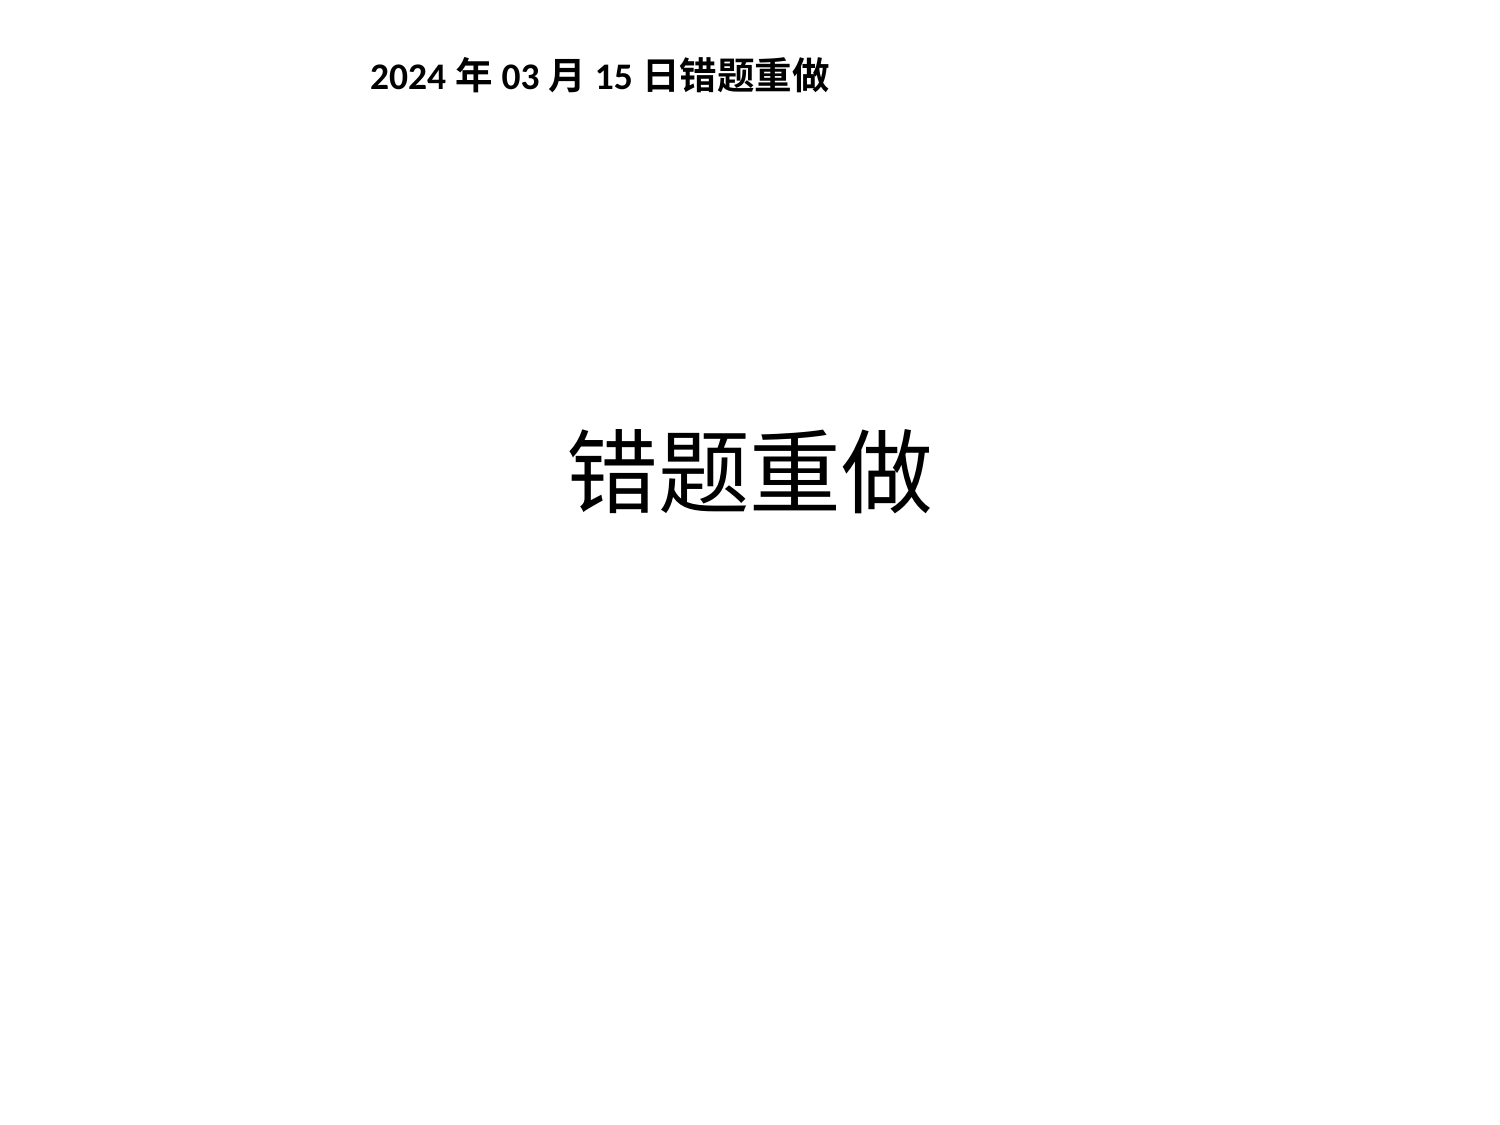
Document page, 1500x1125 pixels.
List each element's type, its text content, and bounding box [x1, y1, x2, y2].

text_box 2024年03月15日错题重做 [355, 0, 845, 105]
title 错题重做 [112, 349, 1388, 591]
